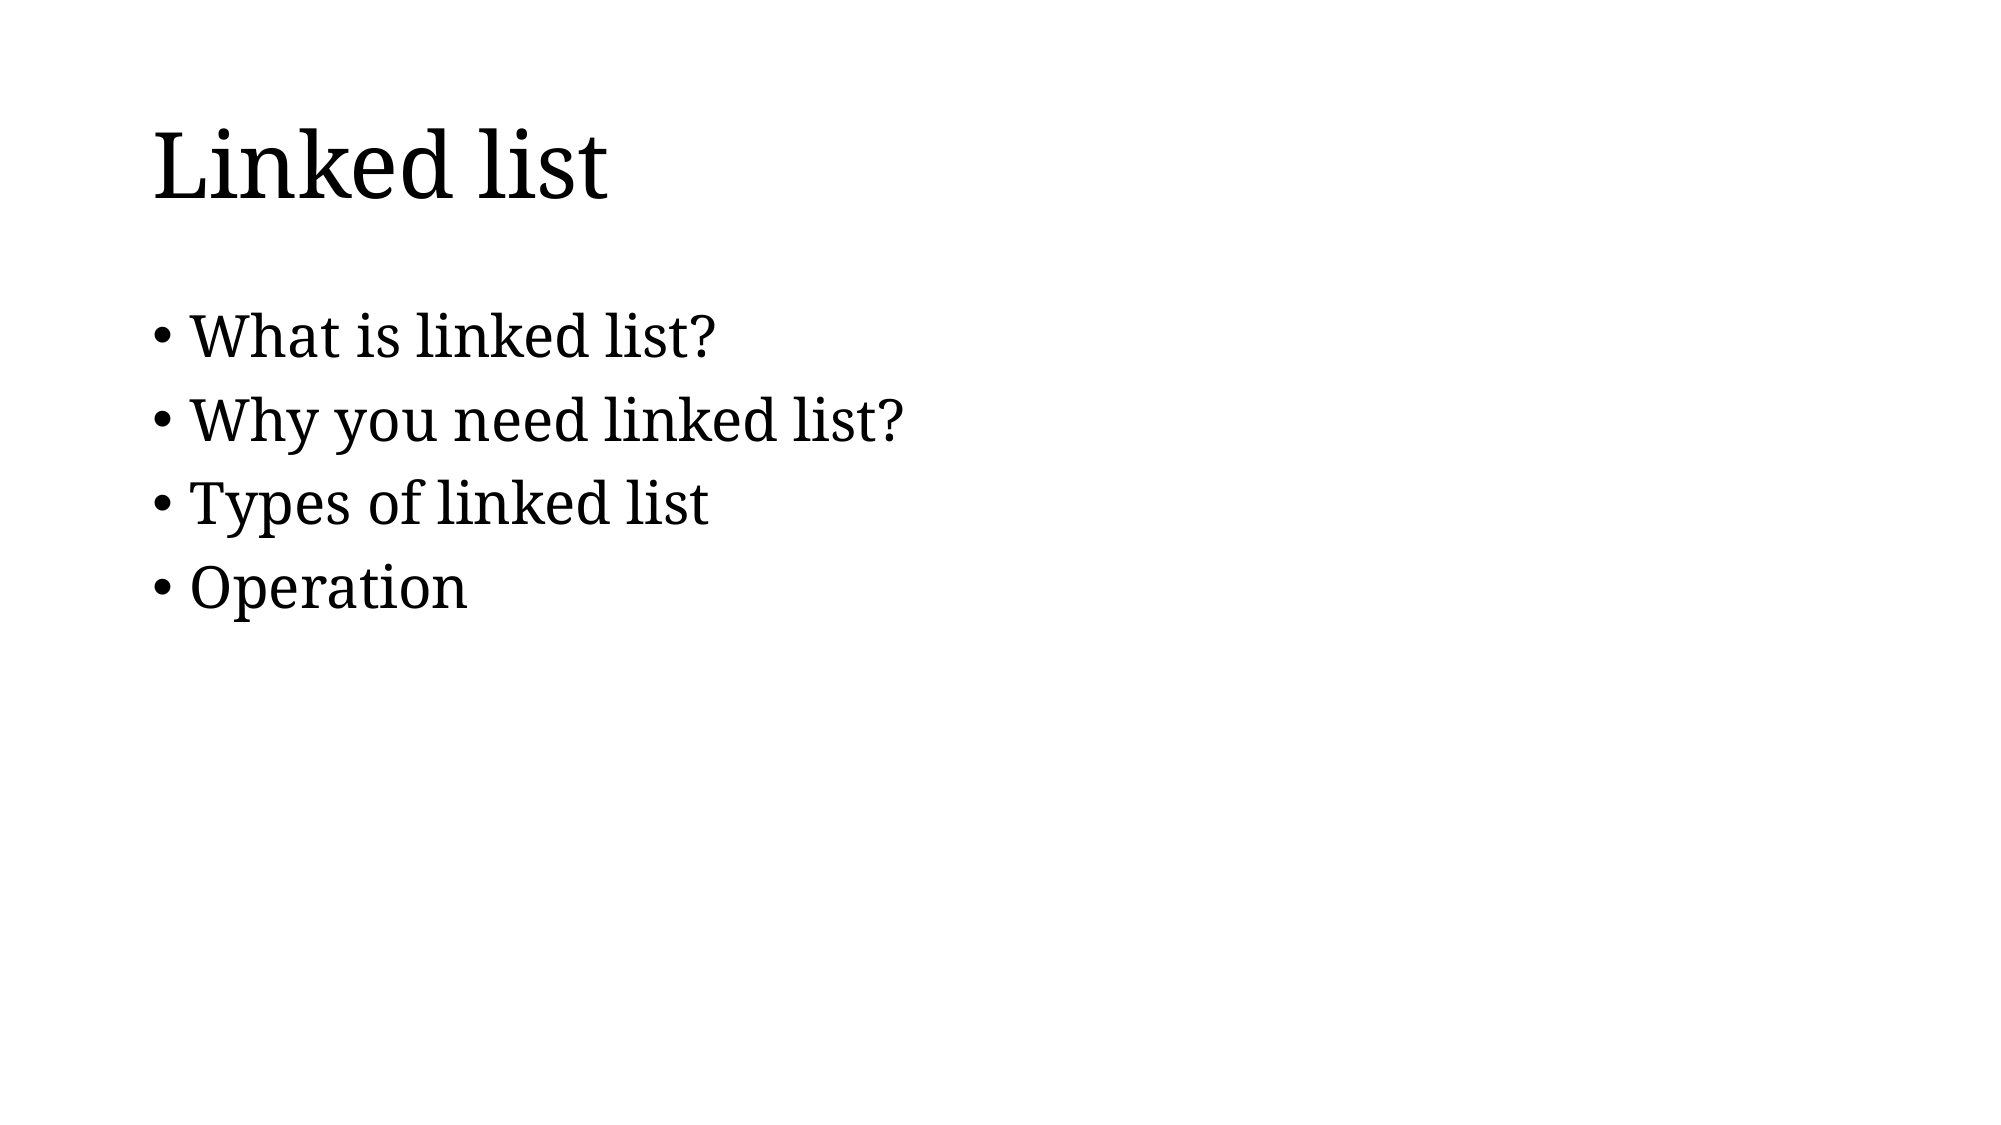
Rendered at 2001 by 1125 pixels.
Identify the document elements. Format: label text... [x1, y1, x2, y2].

title Linked list [137, 59, 1863, 278]
list What is linked list? Why you need linked list? Types of linked list Operation [137, 299, 1863, 1014]
